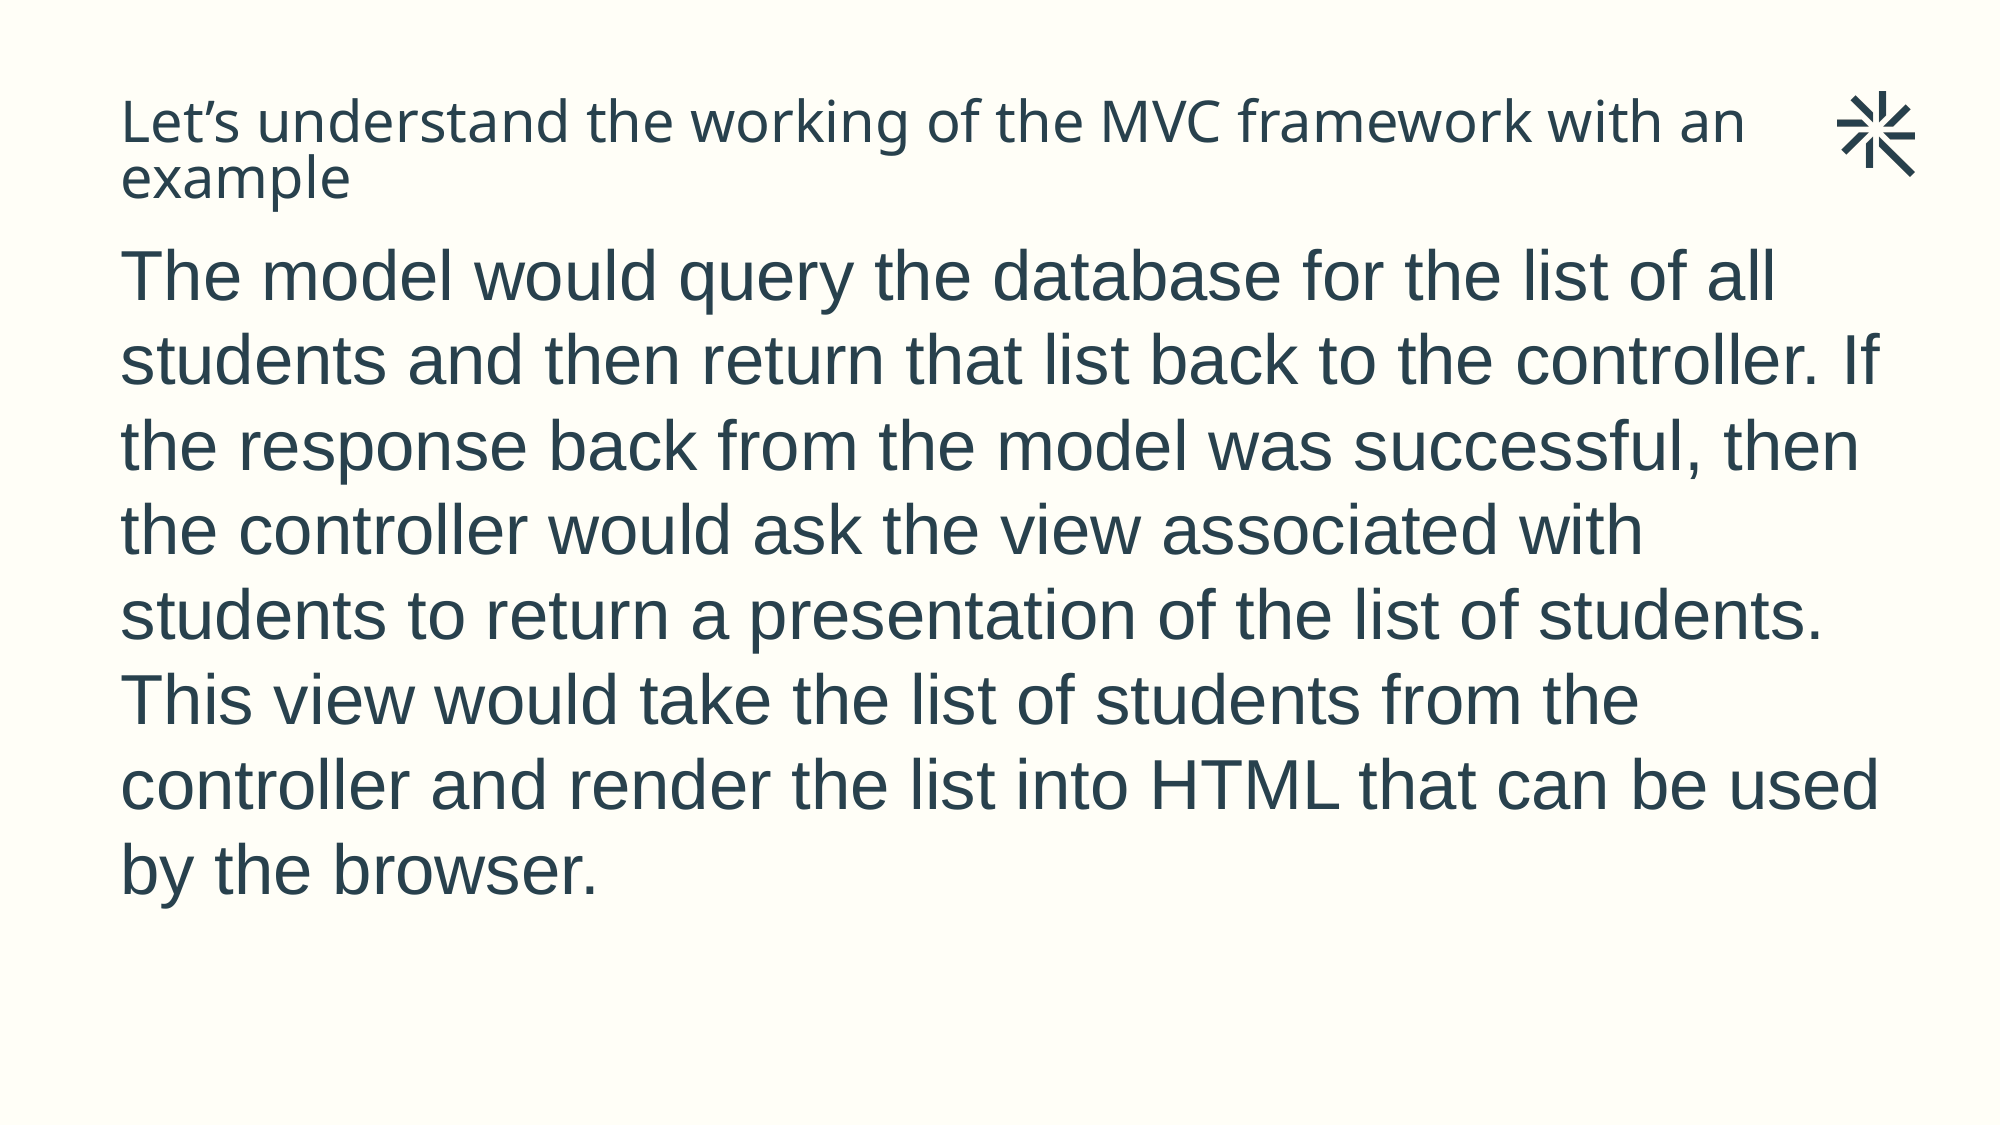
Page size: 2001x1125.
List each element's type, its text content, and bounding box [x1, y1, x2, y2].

picture [1837, 91, 1915, 177]
list The model would query the database for the list of all students and then return that list back to the controller. If the response back from the model was successful, then the controller would ask the view associated with students to return a presentation of the list of students. This view would take the list of students from the controller and render the list into HTML that can be used by the browser. [112, 221, 1904, 1078]
title Let’s understand the working of the MVC framework with an example [112, 90, 1773, 181]
